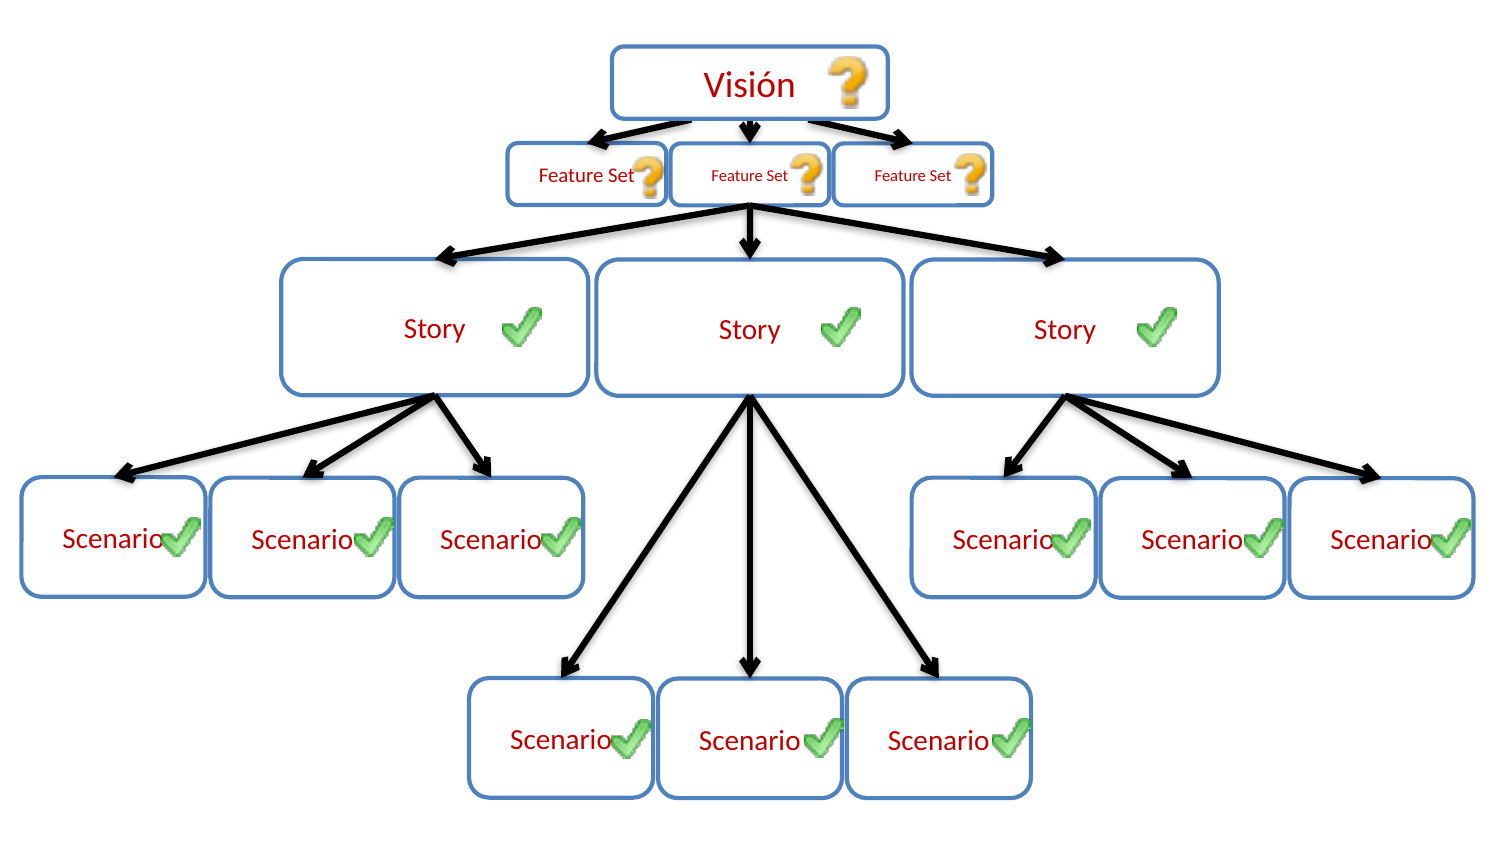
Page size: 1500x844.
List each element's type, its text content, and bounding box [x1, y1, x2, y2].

text_box Scenario [844, 676, 1034, 801]
picture [1051, 518, 1091, 559]
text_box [1193, 395, 1382, 479]
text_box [113, 394, 301, 478]
text_box Story [279, 256, 591, 398]
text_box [437, 395, 492, 478]
picture [353, 517, 394, 557]
picture [821, 307, 861, 347]
picture [1137, 307, 1177, 347]
text_box Story [594, 268, 906, 394]
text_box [749, 205, 1066, 260]
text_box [1003, 395, 1061, 478]
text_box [586, 119, 692, 144]
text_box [808, 119, 914, 144]
text_box Scenario [19, 475, 208, 599]
picture [804, 718, 844, 759]
picture [949, 152, 993, 196]
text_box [943, 477, 1474, 598]
picture [611, 719, 652, 759]
text_box Scenario [655, 687, 844, 801]
text_box Scenario [208, 487, 397, 600]
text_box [302, 395, 436, 478]
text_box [751, 395, 940, 679]
text_box Scenario [397, 475, 555, 600]
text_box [1064, 395, 1193, 479]
picture [785, 152, 829, 196]
picture [161, 517, 201, 558]
text_box Visión [609, 44, 890, 121]
picture [628, 156, 671, 200]
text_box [560, 395, 748, 679]
text_box Story [909, 257, 1221, 398]
text_box Feature Set [505, 140, 668, 203]
picture [1244, 518, 1284, 558]
picture [541, 517, 581, 557]
picture [991, 718, 1032, 759]
text_box Feature Set [831, 141, 995, 203]
picture [1431, 518, 1471, 558]
text_box Feature Set [668, 141, 805, 203]
picture [823, 56, 876, 109]
text_box Scenario [466, 675, 656, 800]
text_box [434, 205, 746, 260]
picture [502, 307, 543, 347]
